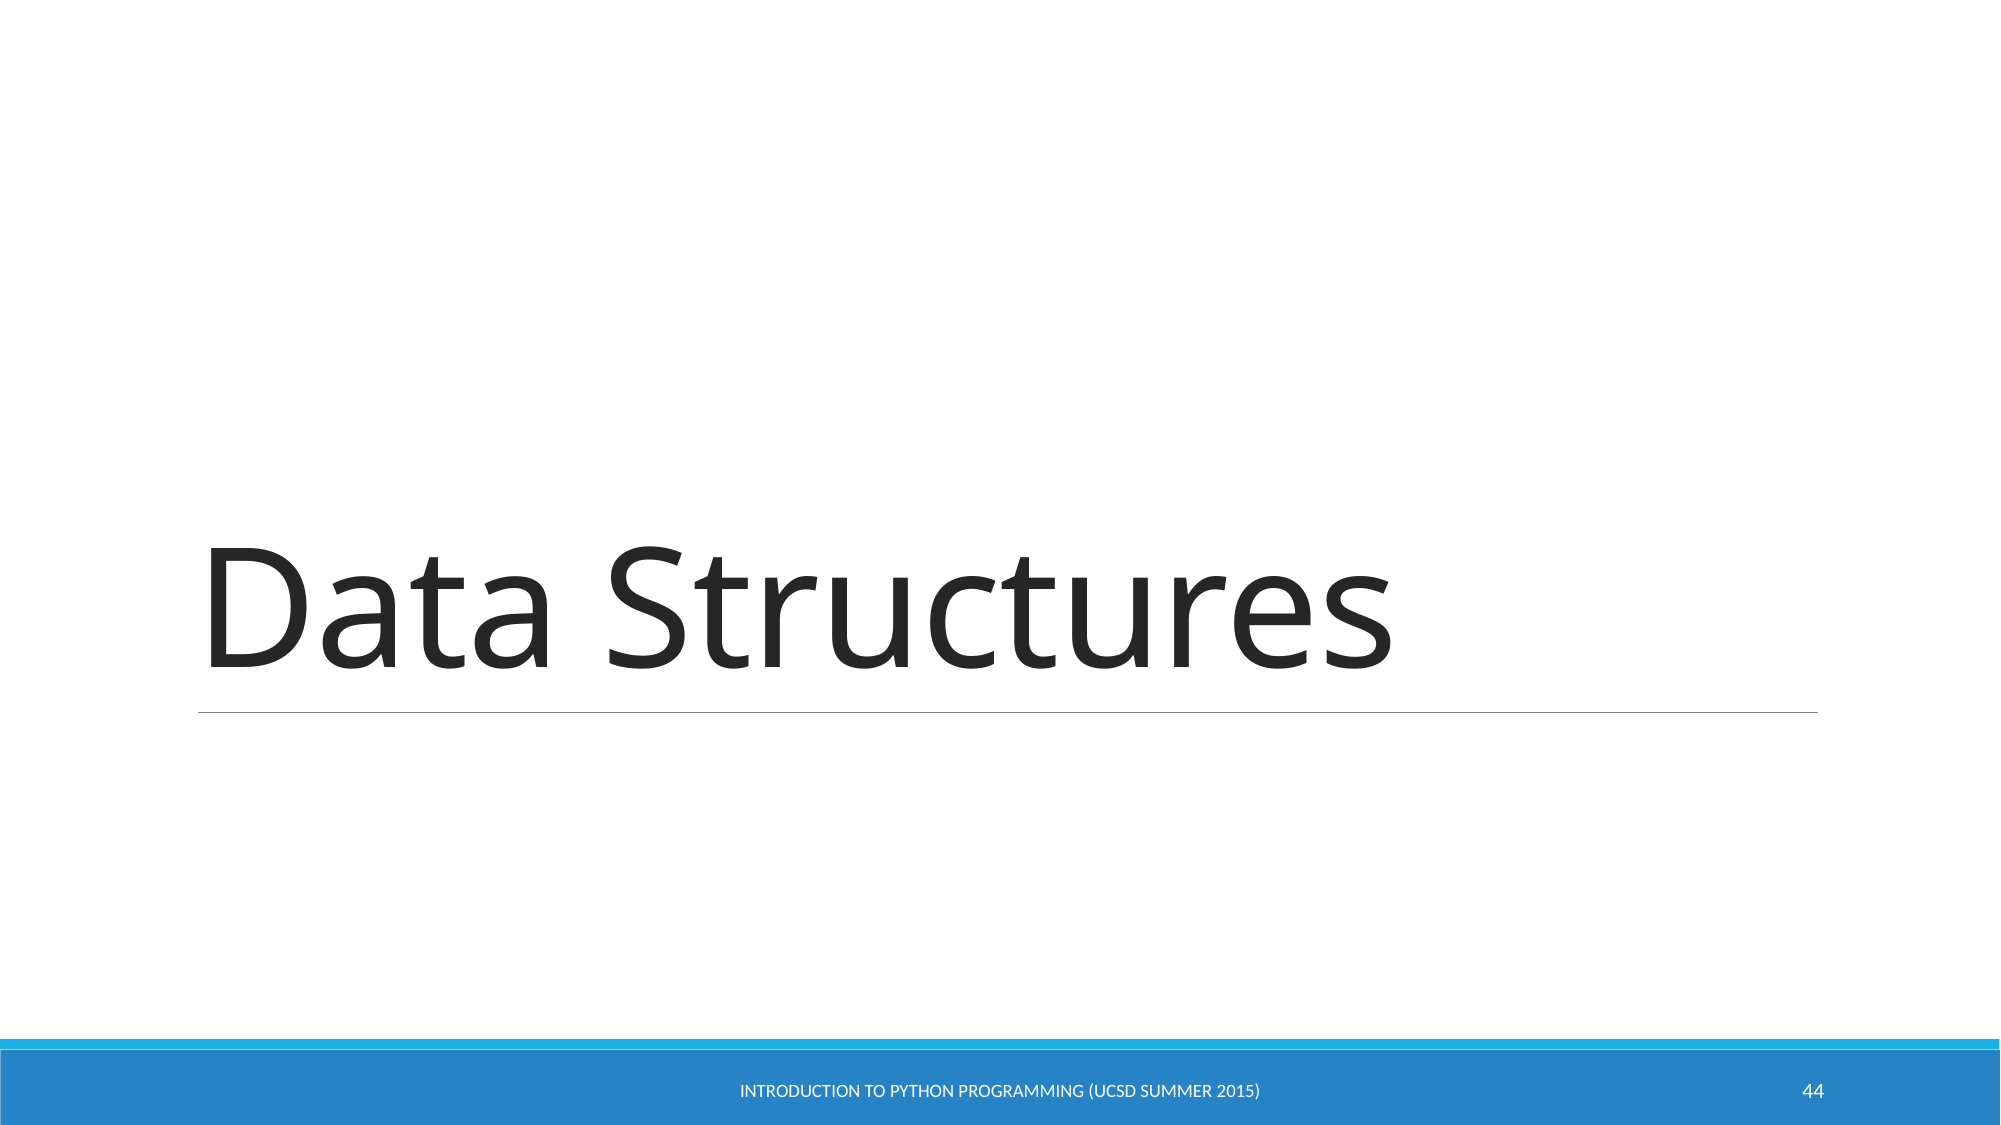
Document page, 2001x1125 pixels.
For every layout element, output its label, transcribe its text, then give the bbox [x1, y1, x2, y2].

footer Introduction to Python Programming (UCSD Summer 2015) [604, 1059, 1396, 1120]
title Data Structures [180, 124, 1830, 710]
slide_number 44 [1624, 1059, 1840, 1120]
